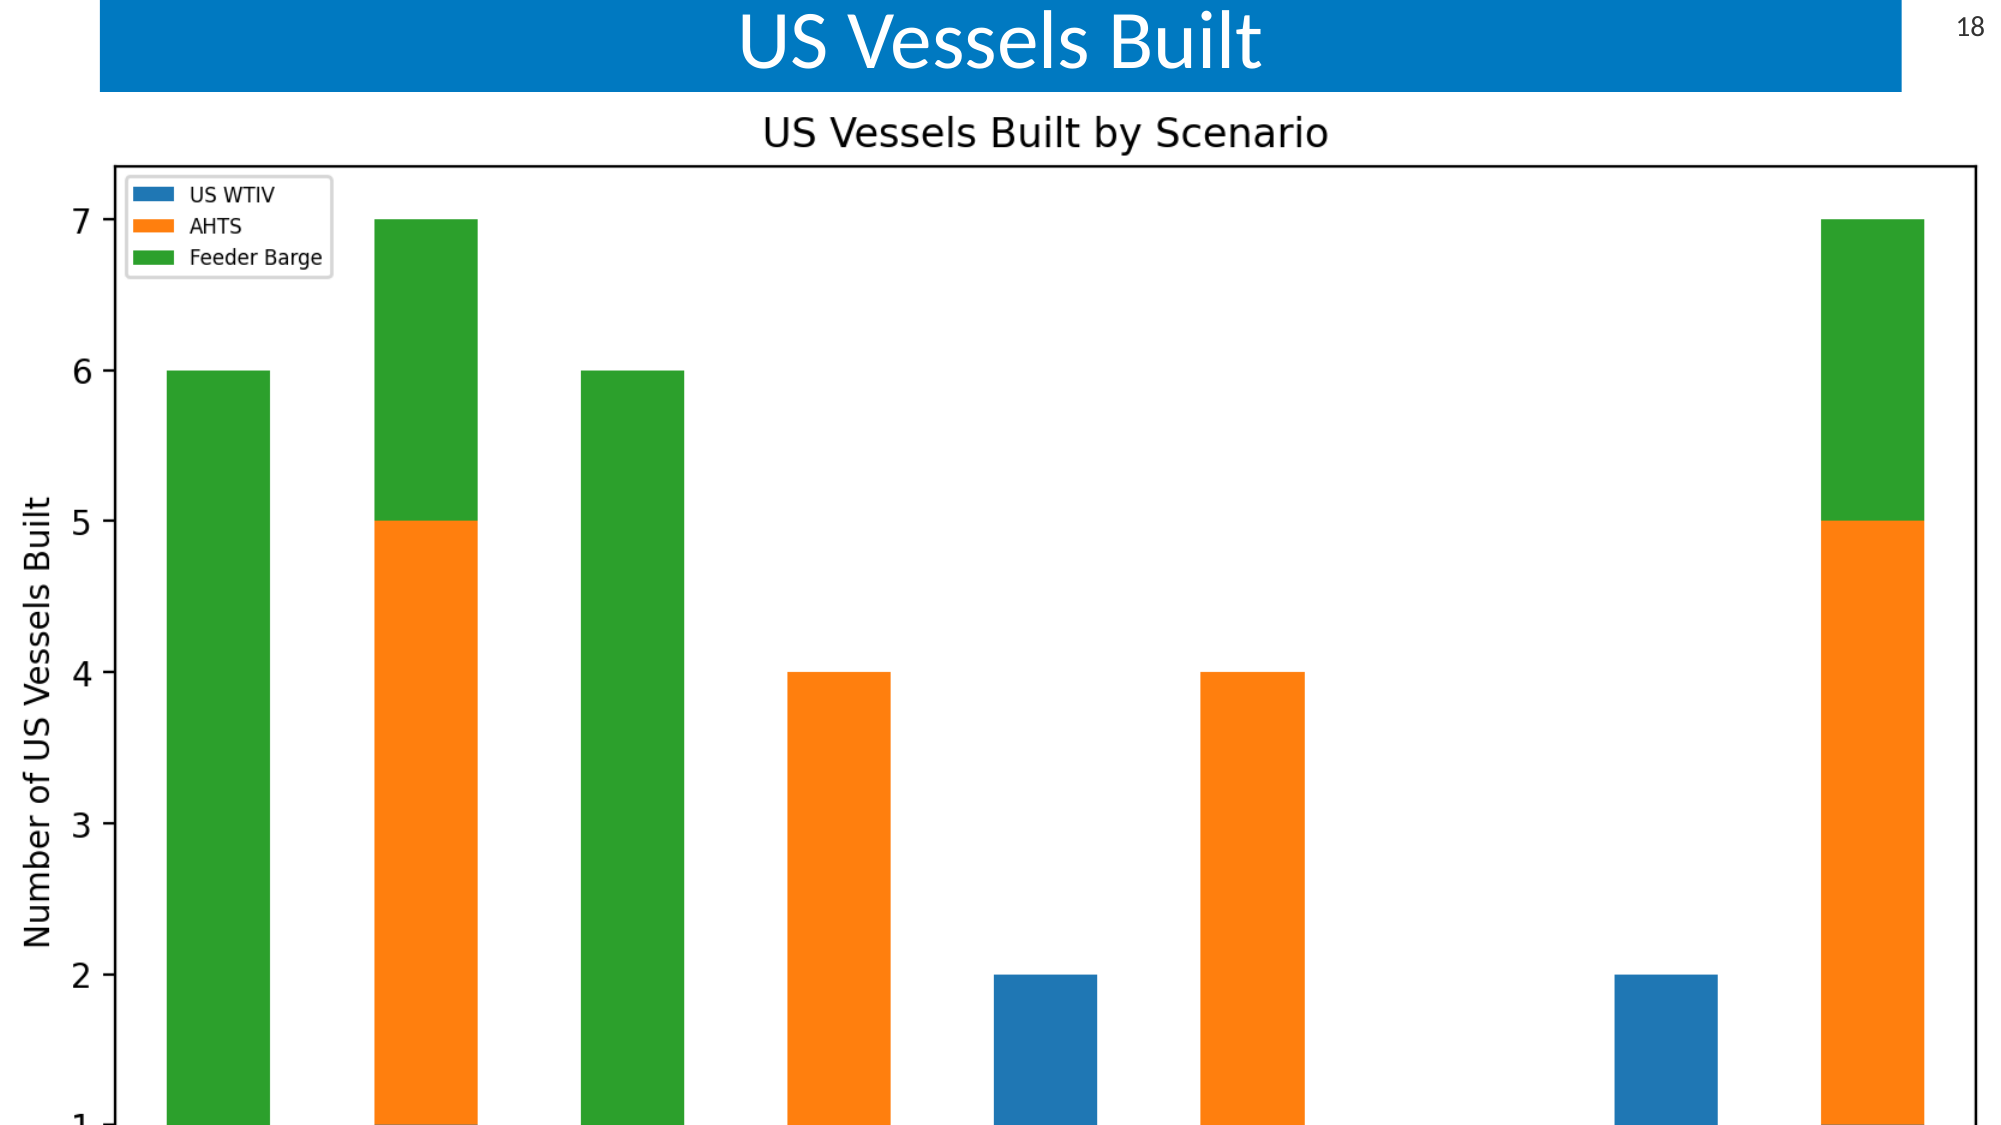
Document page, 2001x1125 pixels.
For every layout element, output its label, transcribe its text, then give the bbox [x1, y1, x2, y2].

title US Vessels Built [99, 0, 1902, 90]
picture [0, 92, 2000, 1125]
